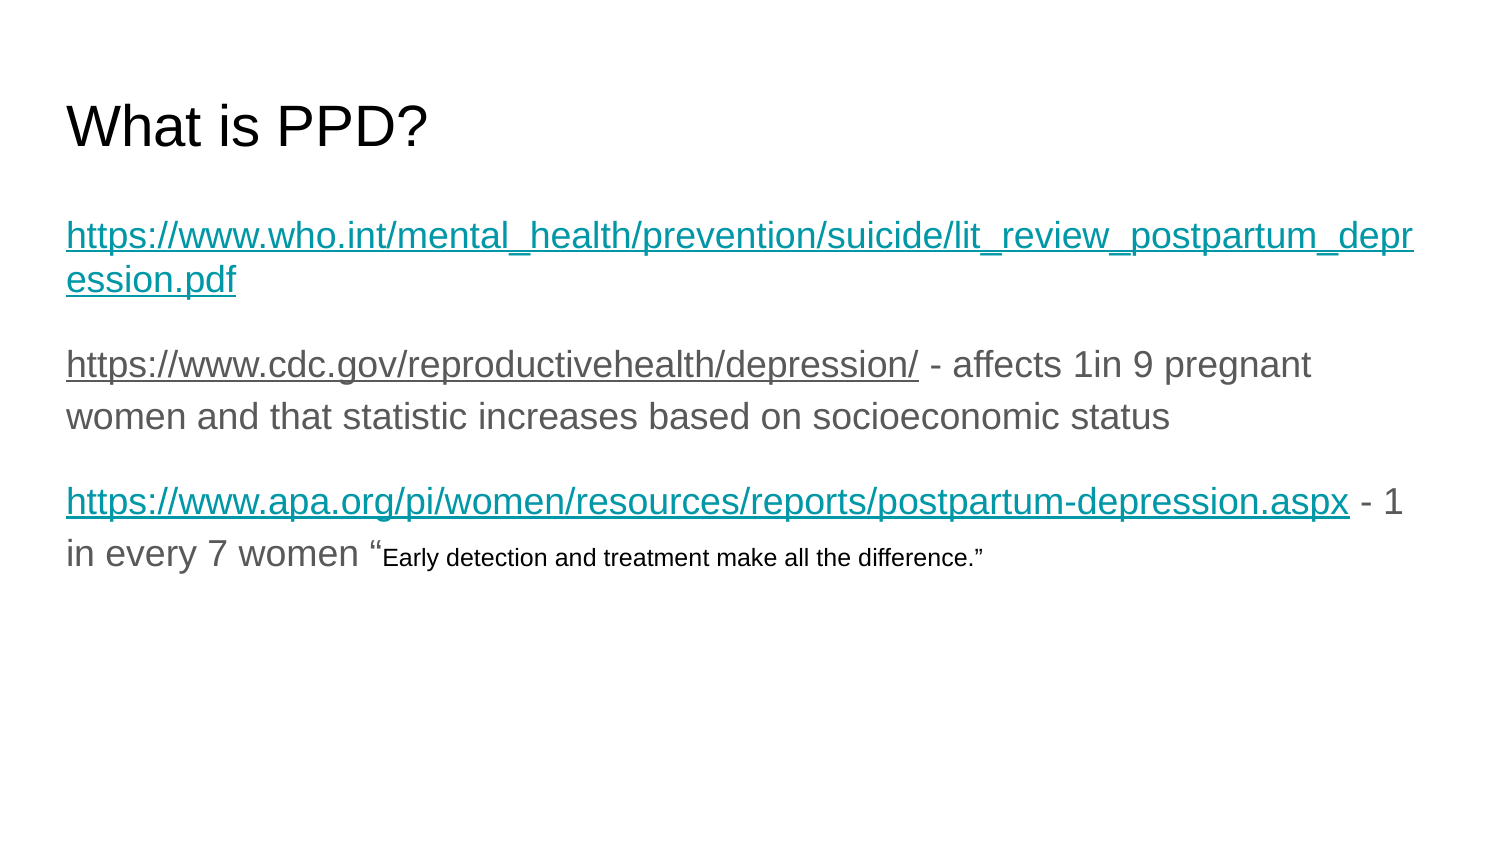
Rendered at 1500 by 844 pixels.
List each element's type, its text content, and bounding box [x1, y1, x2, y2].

title What is PPD? [51, 72, 1449, 167]
list https://www.who.int/mental_health/prevention/suicide/lit_review_postpartum_depression.pdf https://www.cdc.gov/reproductivehealth/depression/ - affects 1in 9 pregnant women and that statistic increases based on socioeconomic status https://www.apa.org/pi/women/resources/reports/postpartum-depression.aspx - 1 in every 7 women “Early detection and treatment make all the difference.” [51, 189, 1449, 750]
